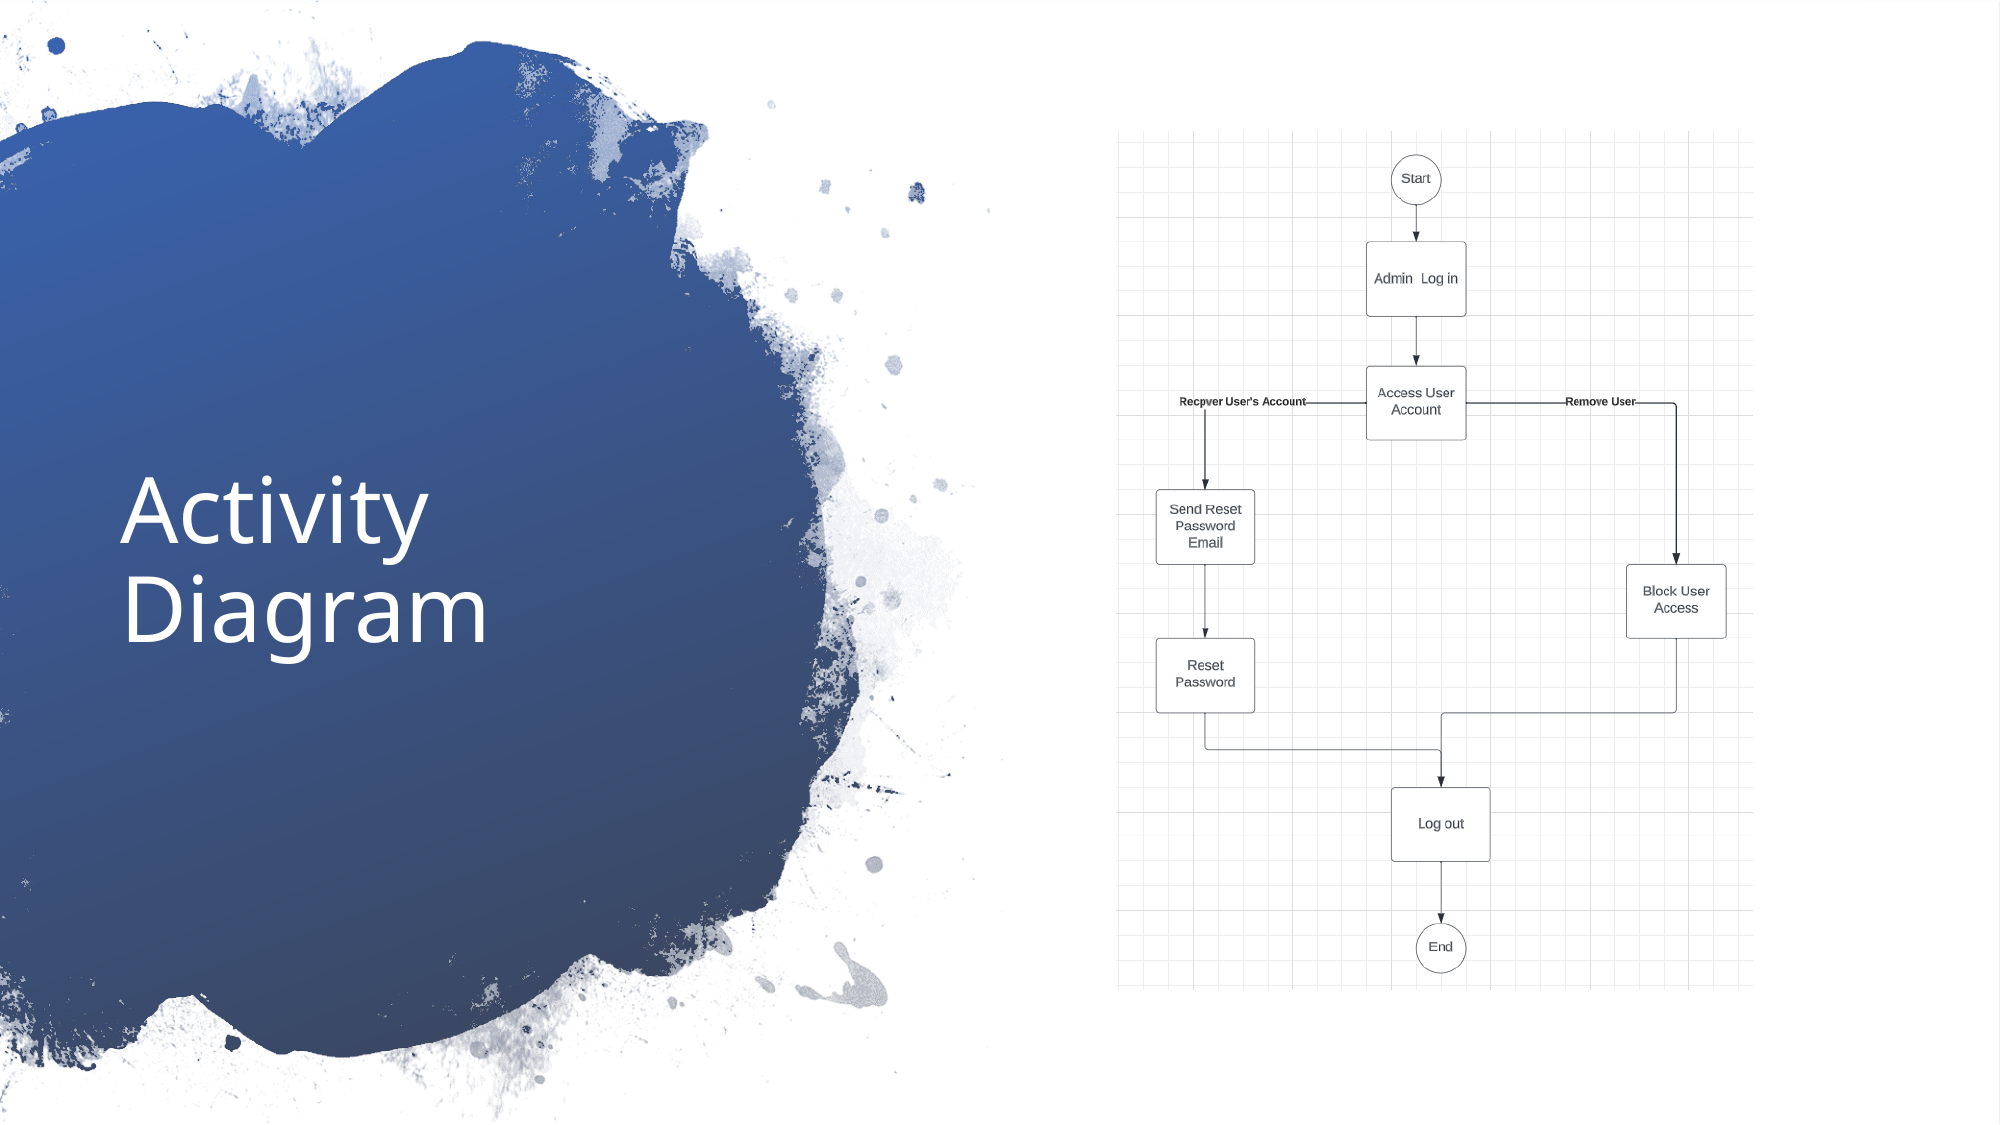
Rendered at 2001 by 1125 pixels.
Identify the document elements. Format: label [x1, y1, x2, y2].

list [1116, 131, 1753, 990]
picture [0, 0, 2000, 1125]
